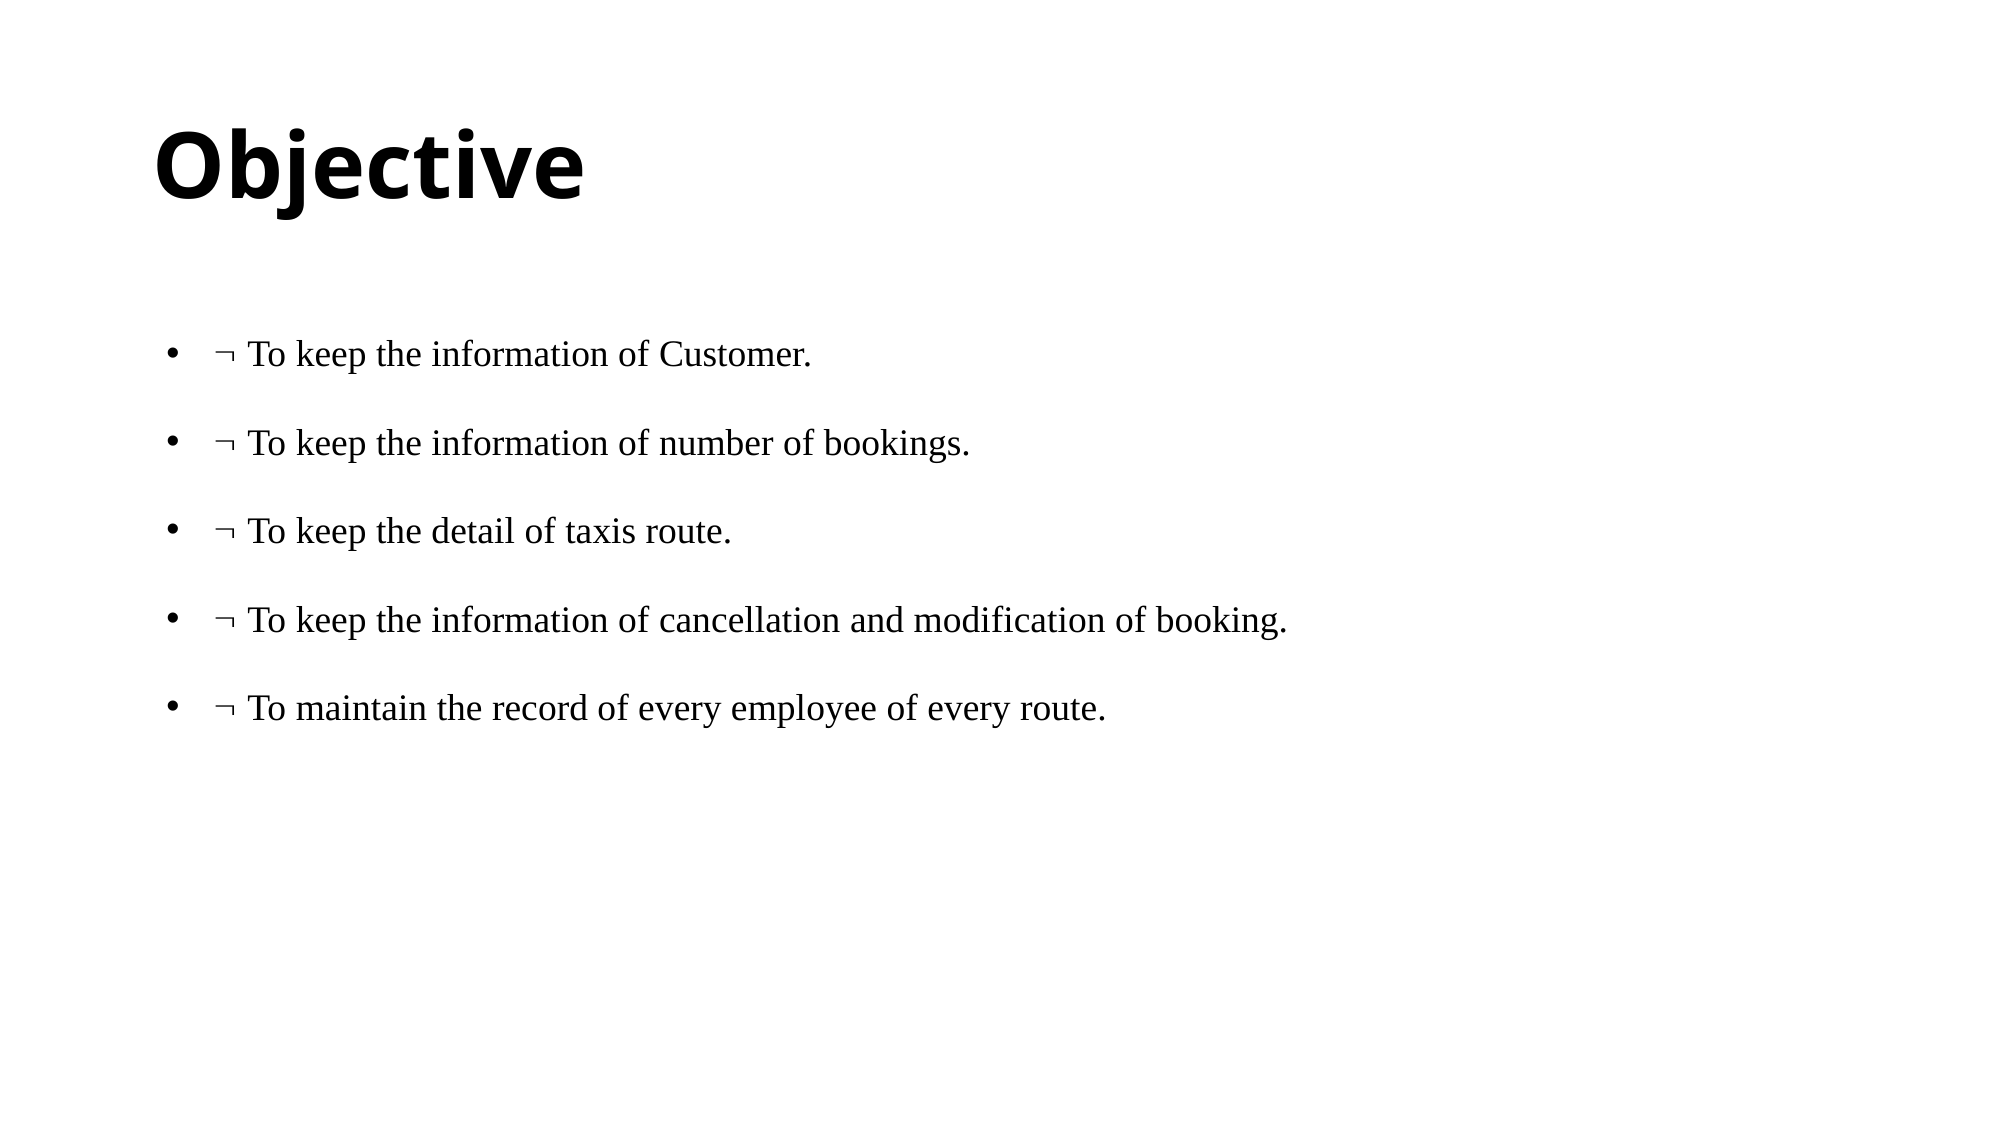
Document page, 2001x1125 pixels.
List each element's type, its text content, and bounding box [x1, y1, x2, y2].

title Objective [137, 59, 1863, 278]
list  To keep the information of Customer.  To keep the information of number of bookings.  To keep the detail of taxis route.  To keep the information of cancellation and modification of booking.  To maintain the record of every employee of every route. [137, 299, 1863, 1014]
